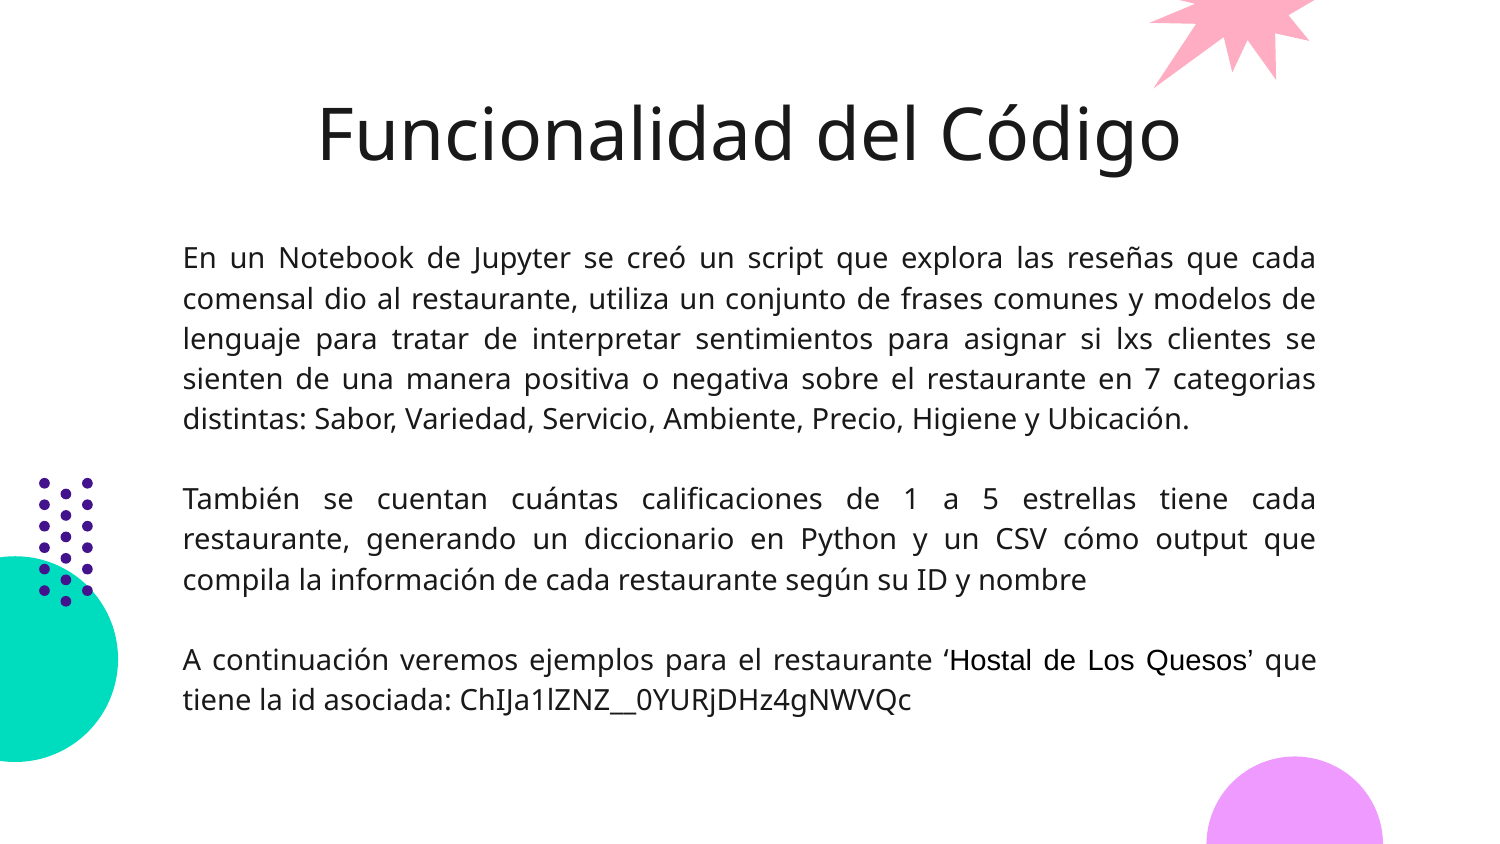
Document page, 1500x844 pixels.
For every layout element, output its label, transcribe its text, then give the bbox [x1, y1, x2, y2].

list En un Notebook de Jupyter se creó un script que explora las reseñas que cada comensal dio al restaurante, utiliza un conjunto de frases comunes y modelos de lenguaje para tratar de interpretar sentimientos para asignar si lxs clientes se sienten de una manera positiva o negativa sobre el restaurante en 7 categorias distintas: Sabor, Variedad, Servicio, Ambiente, Precio, Higiene y Ubicación. También se cuentan cuántas calificaciones de 1 a 5 estrellas tiene cada restaurante, generando un diccionario en Python y un CSV cómo output que compila la información de cada restaurante según su ID y nombre A continuación veremos ejemplos para el restaurante ‘Hostal de Los Quesos’ que tiene la id asociada: ChIJa1lZNZ__0YURjDHz4gNWVQc [167, 219, 1333, 692]
title Funcionalidad del Código [118, 72, 1382, 167]
